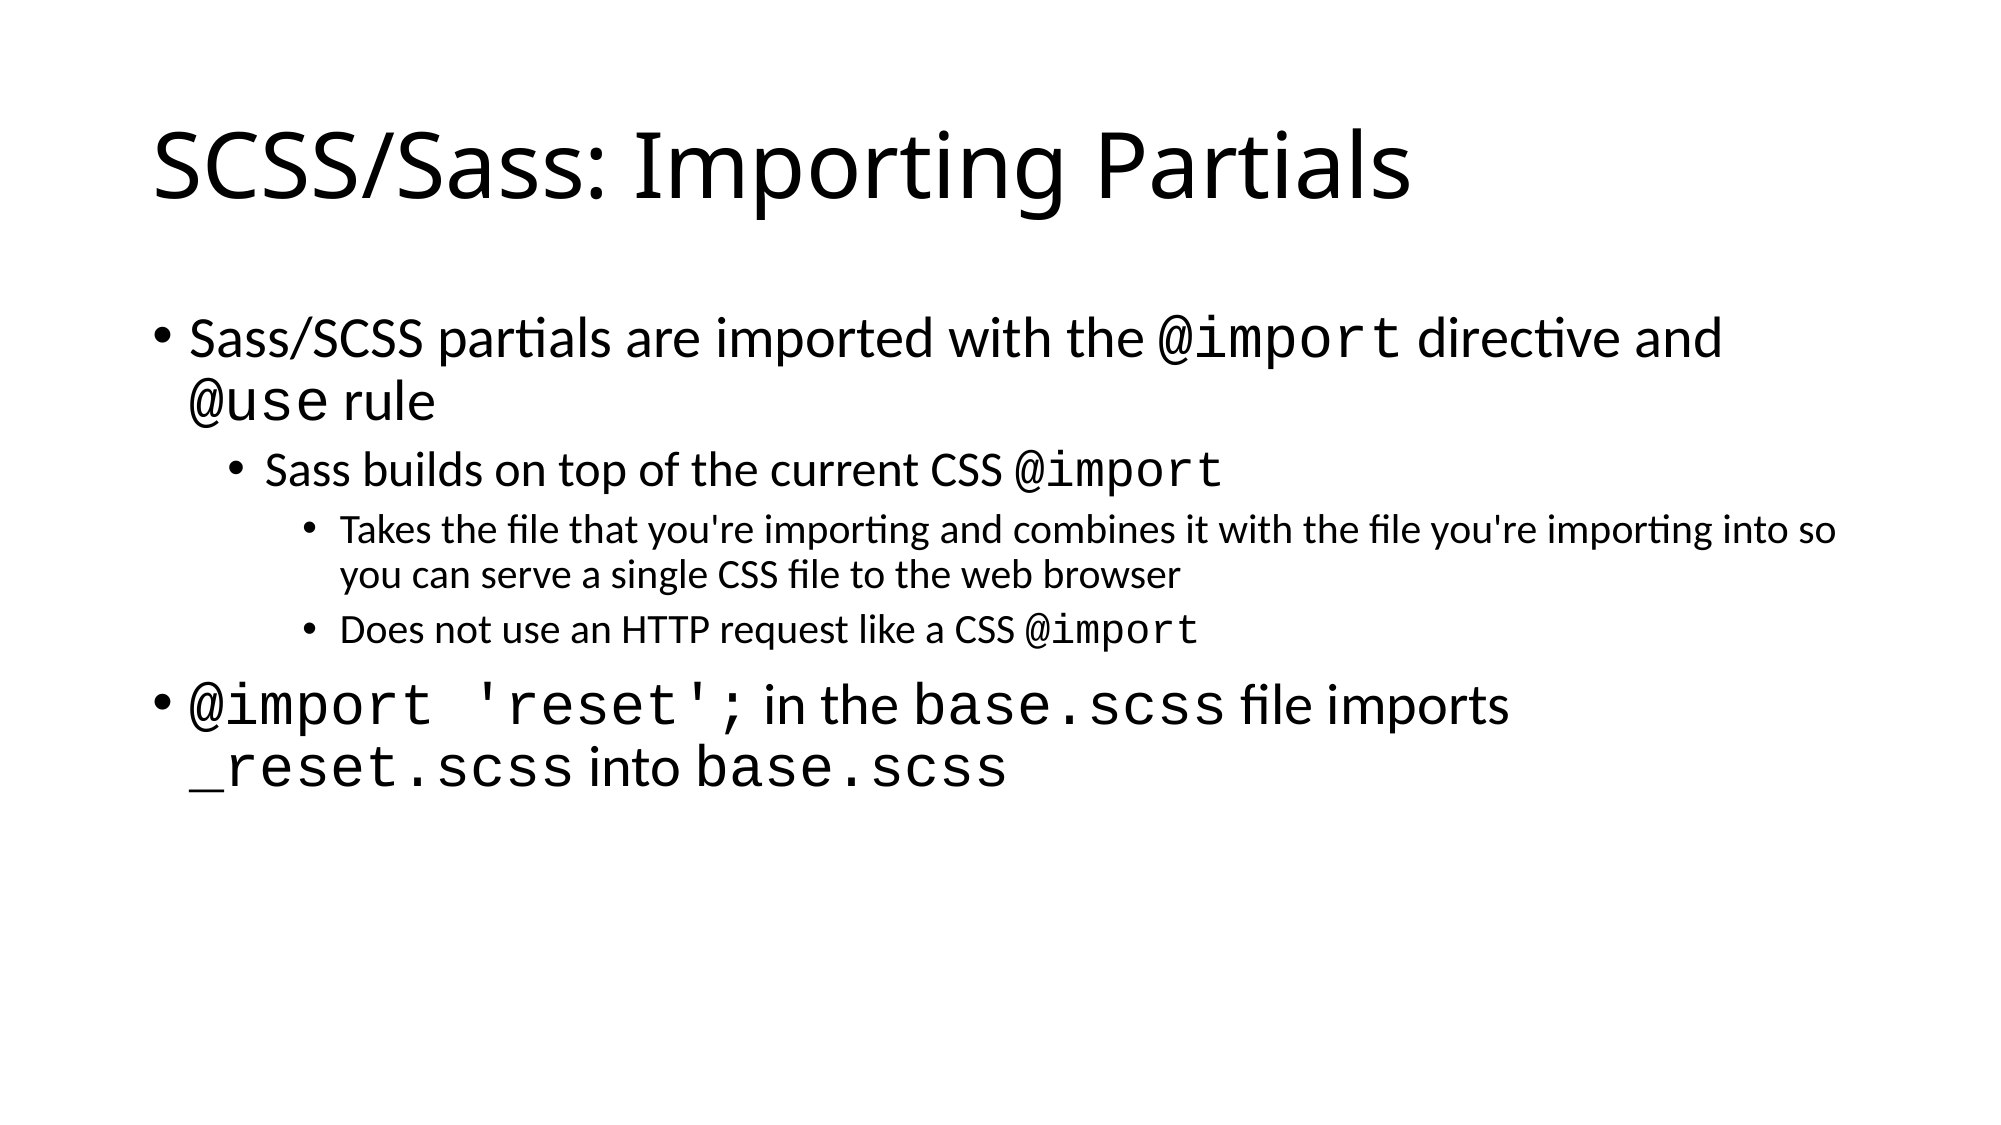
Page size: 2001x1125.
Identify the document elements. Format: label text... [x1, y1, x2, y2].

list Sass/SCSS partials are imported with the @import directive and @use rule Sass builds on top of the current CSS @import Takes the file that you're importing and combines it with the file you're importing into so you can serve a single CSS file to the web browser Does not use an HTTP request like a CSS @import @import 'reset'; in the base.scss file imports _reset.scss into base.scss [137, 299, 1863, 1014]
title SCSS/Sass: Importing Partials [137, 59, 1863, 278]
